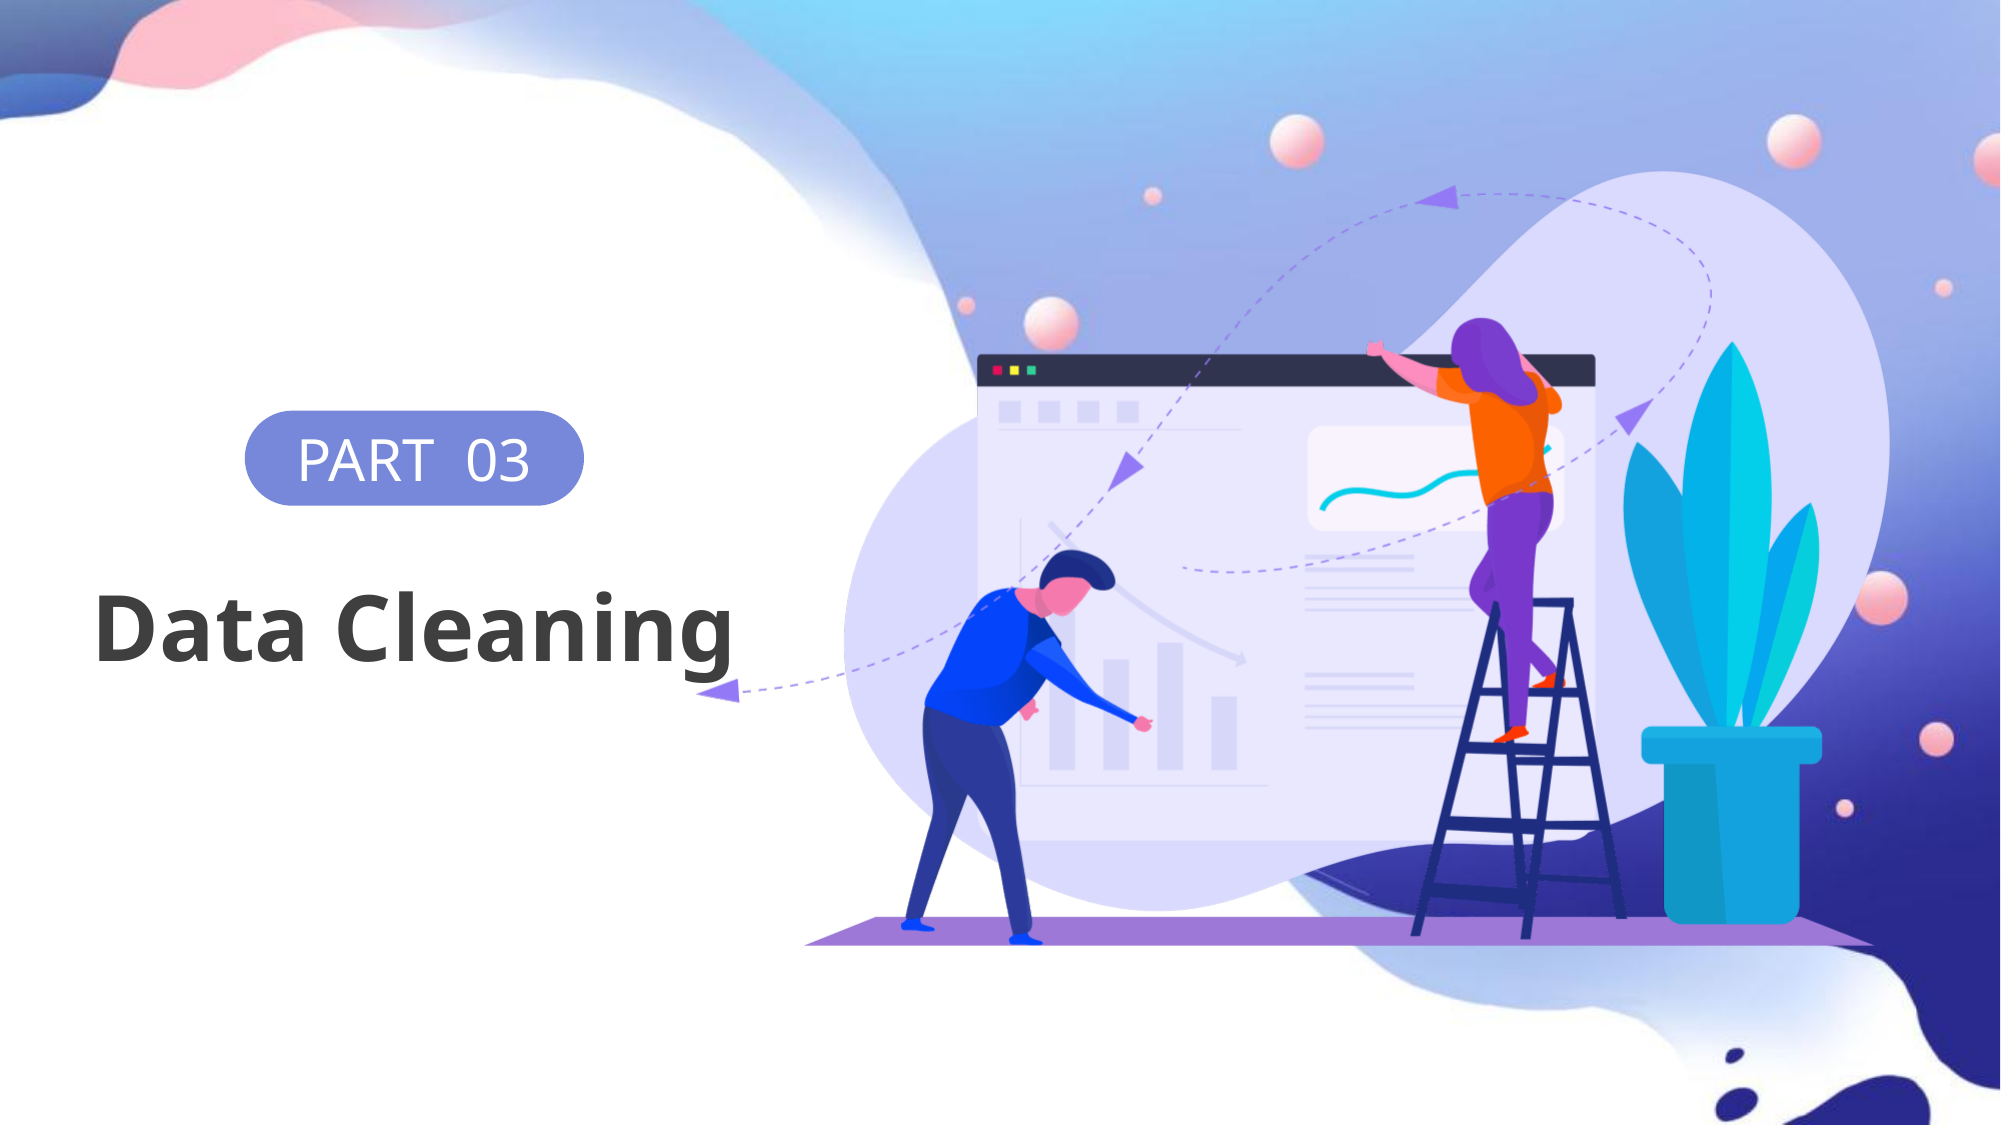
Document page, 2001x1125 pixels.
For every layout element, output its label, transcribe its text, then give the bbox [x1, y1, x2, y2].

text_box PART 03 [244, 410, 584, 506]
picture [0, 0, 2001, 1125]
text_box Data Cleaning [35, 562, 663, 688]
